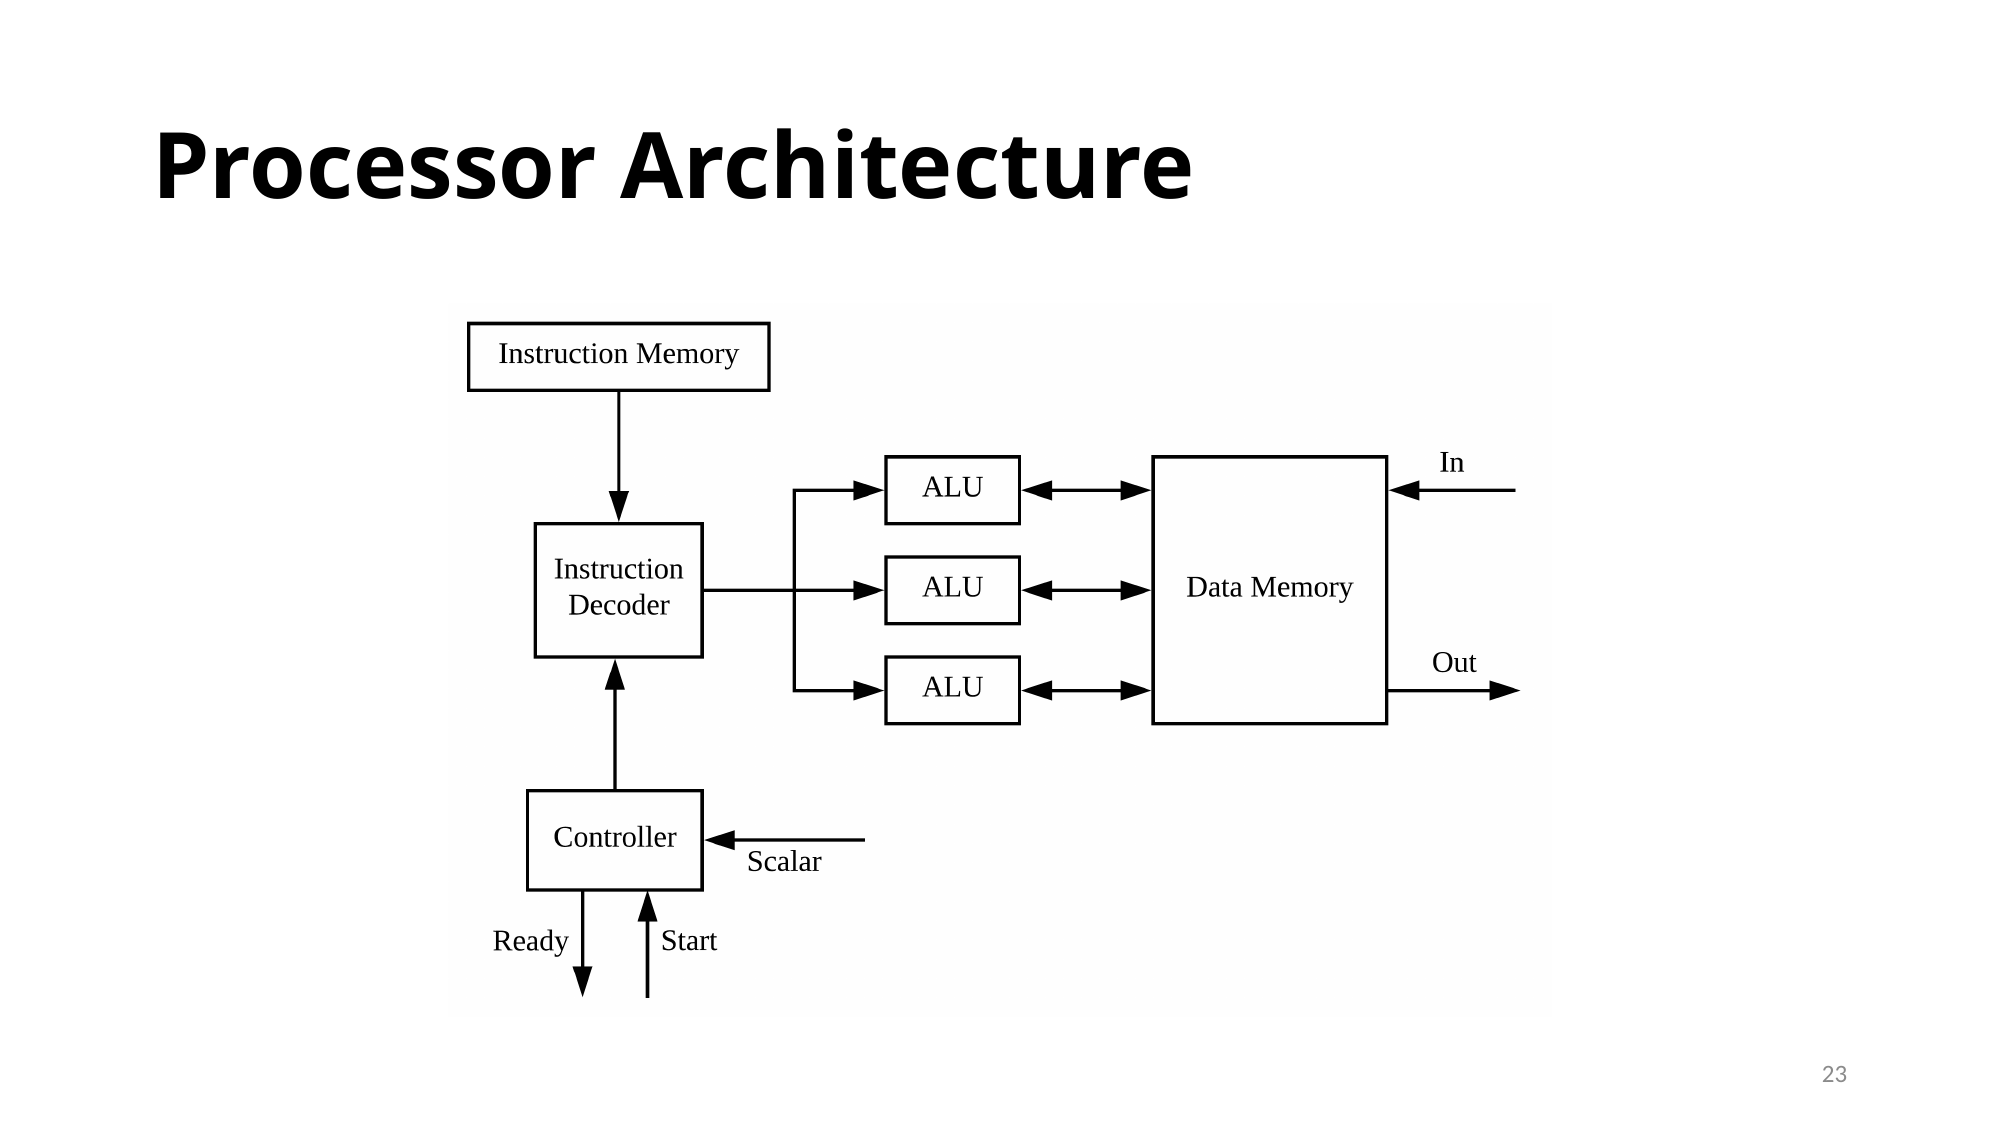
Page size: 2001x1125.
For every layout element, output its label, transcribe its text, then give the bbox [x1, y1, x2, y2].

title Processor Architecture [137, 59, 1863, 278]
slide_number 23 [1412, 1042, 1863, 1103]
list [448, 303, 1552, 1017]
